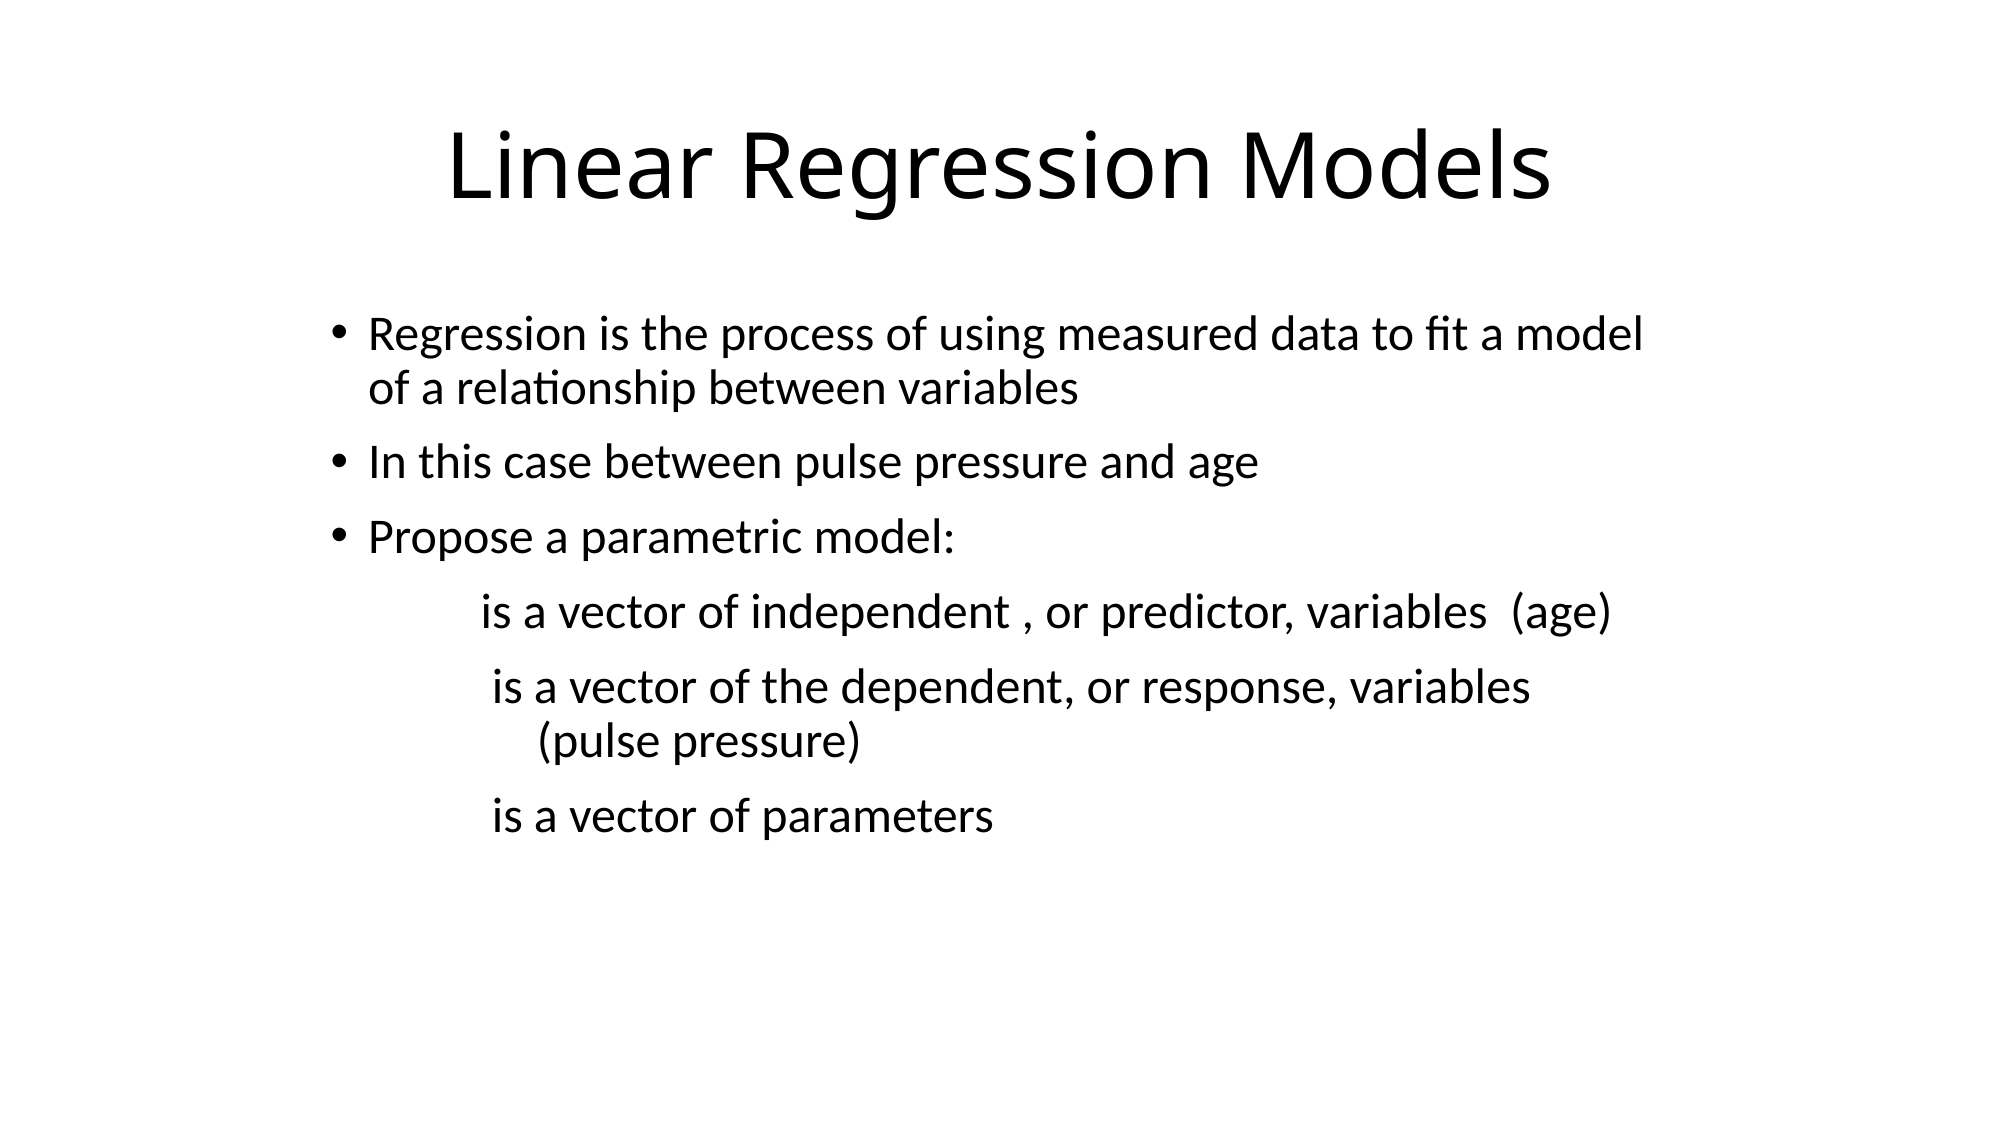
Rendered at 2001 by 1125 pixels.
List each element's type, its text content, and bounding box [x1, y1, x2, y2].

title Linear Regression Models [137, 59, 1863, 278]
